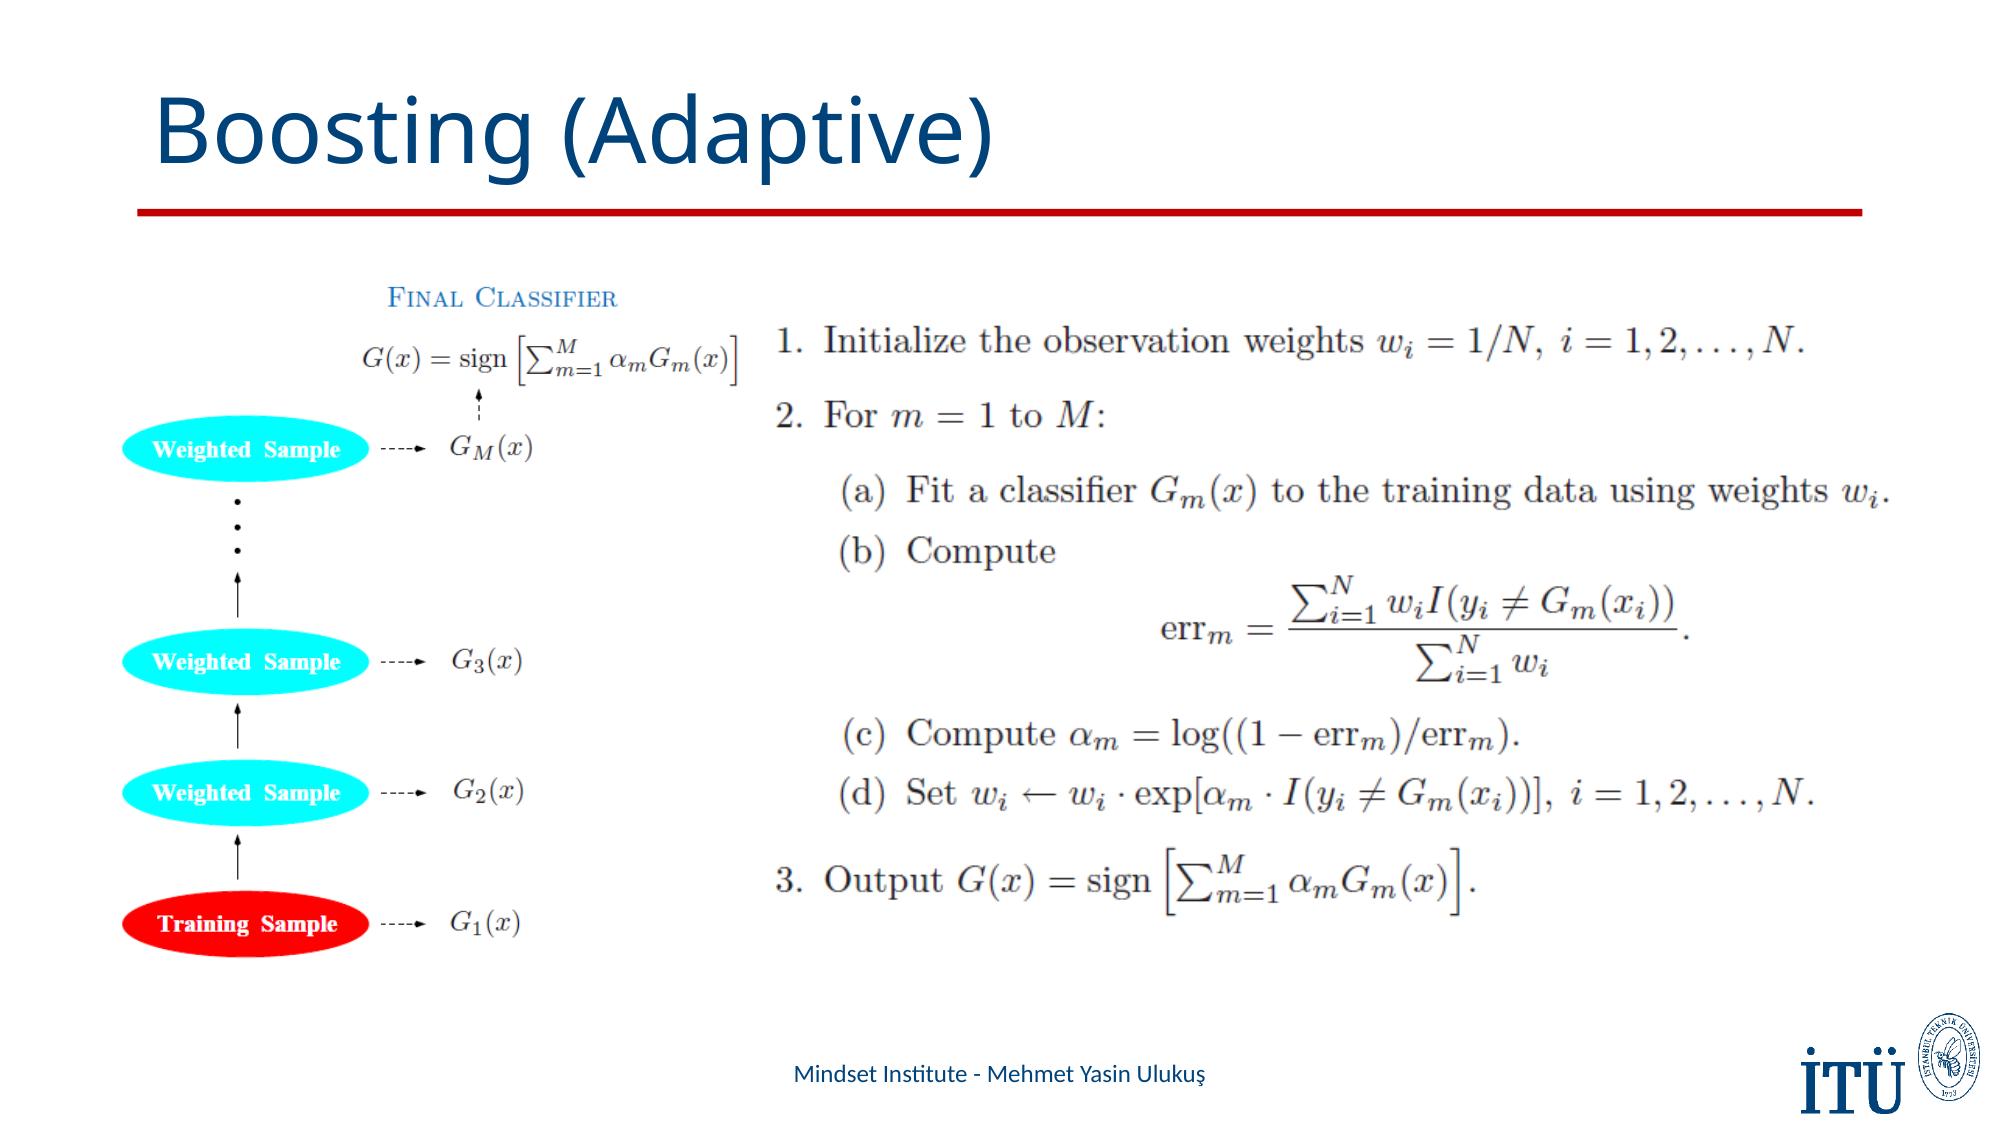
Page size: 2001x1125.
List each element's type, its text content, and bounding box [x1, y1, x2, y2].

footer Mindset Institute - Mehmet Yasin Ulukuş [662, 1042, 1338, 1103]
title Boosting (Adaptive) [137, 59, 1863, 209]
picture [98, 265, 1928, 984]
picture [1801, 1013, 1980, 1114]
